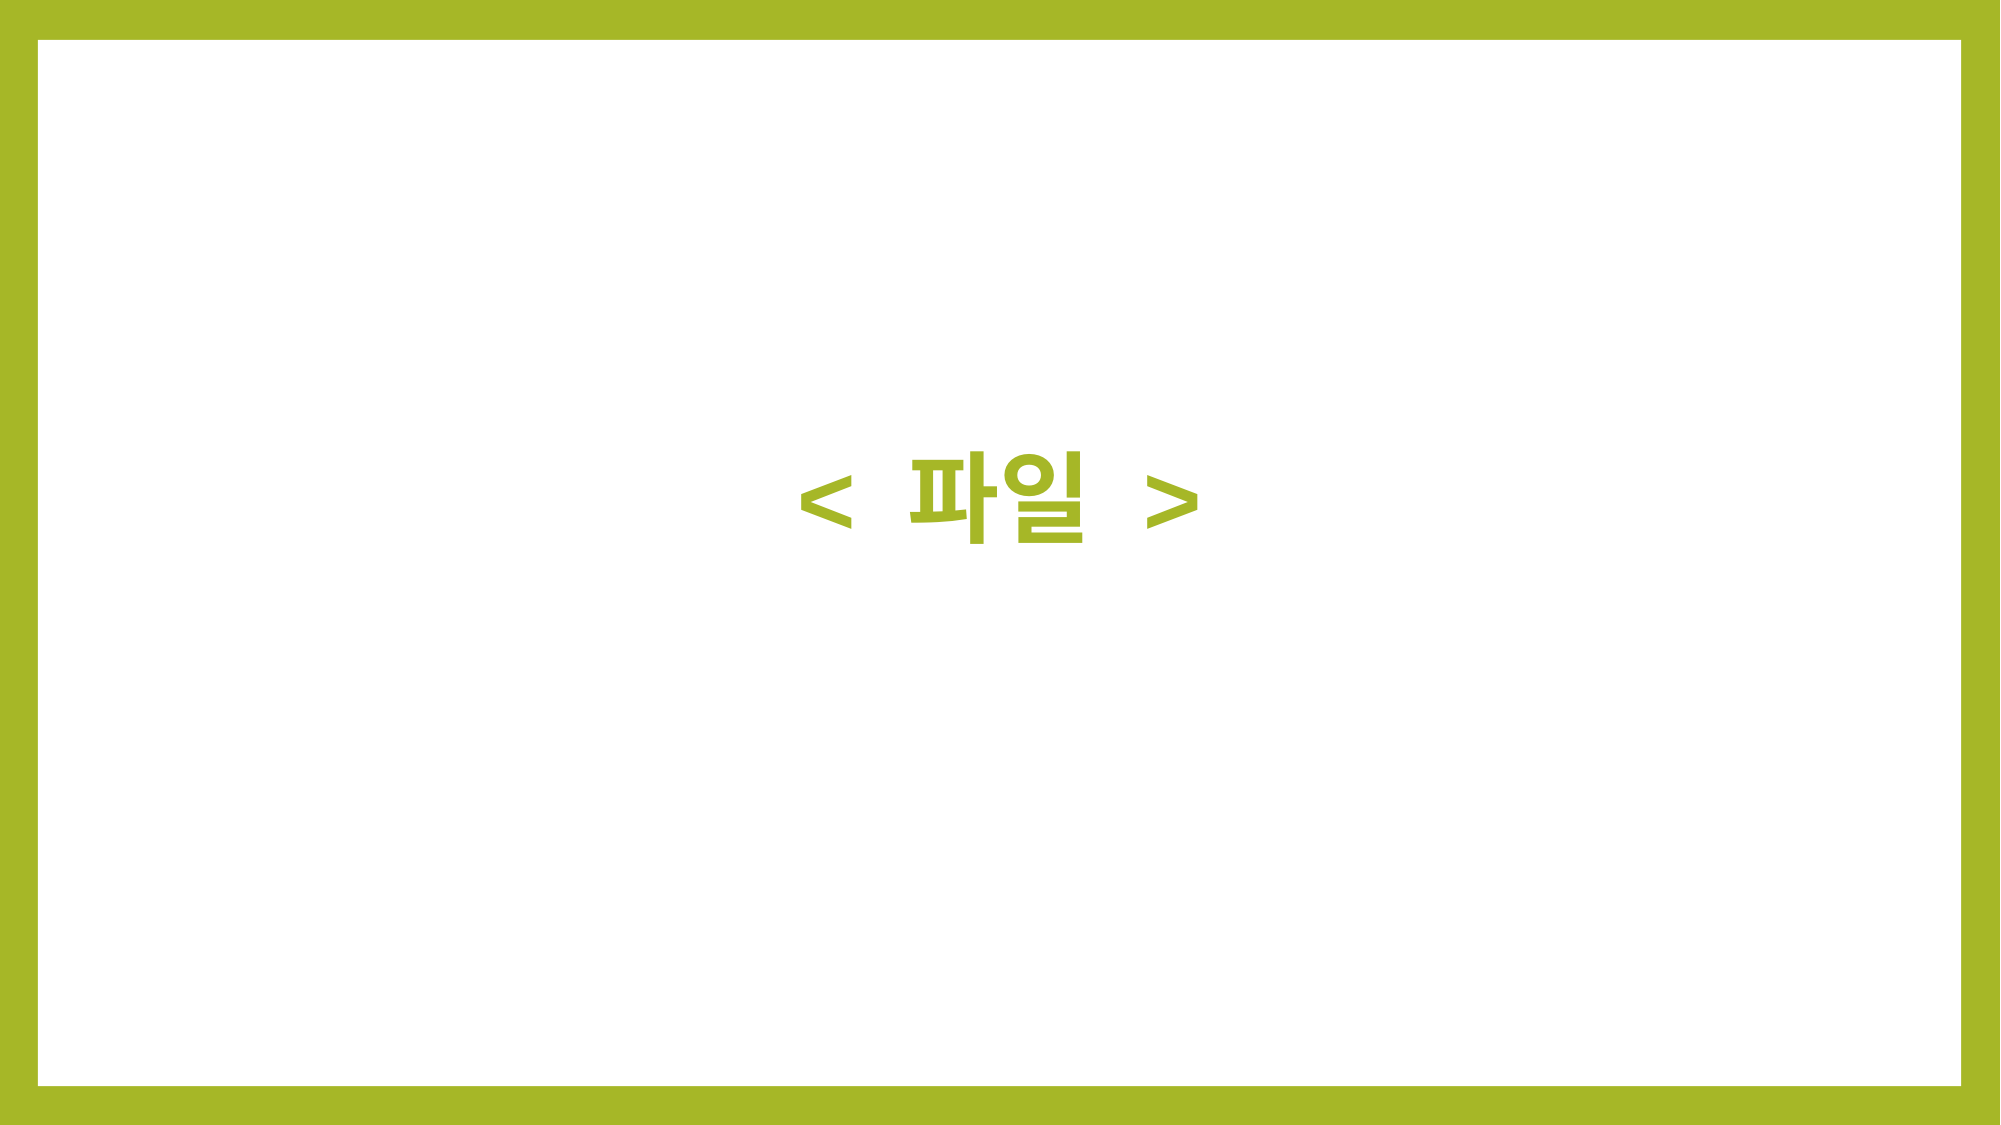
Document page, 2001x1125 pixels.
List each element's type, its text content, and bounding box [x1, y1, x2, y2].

text_box < 파일 > [186, 428, 1814, 563]
